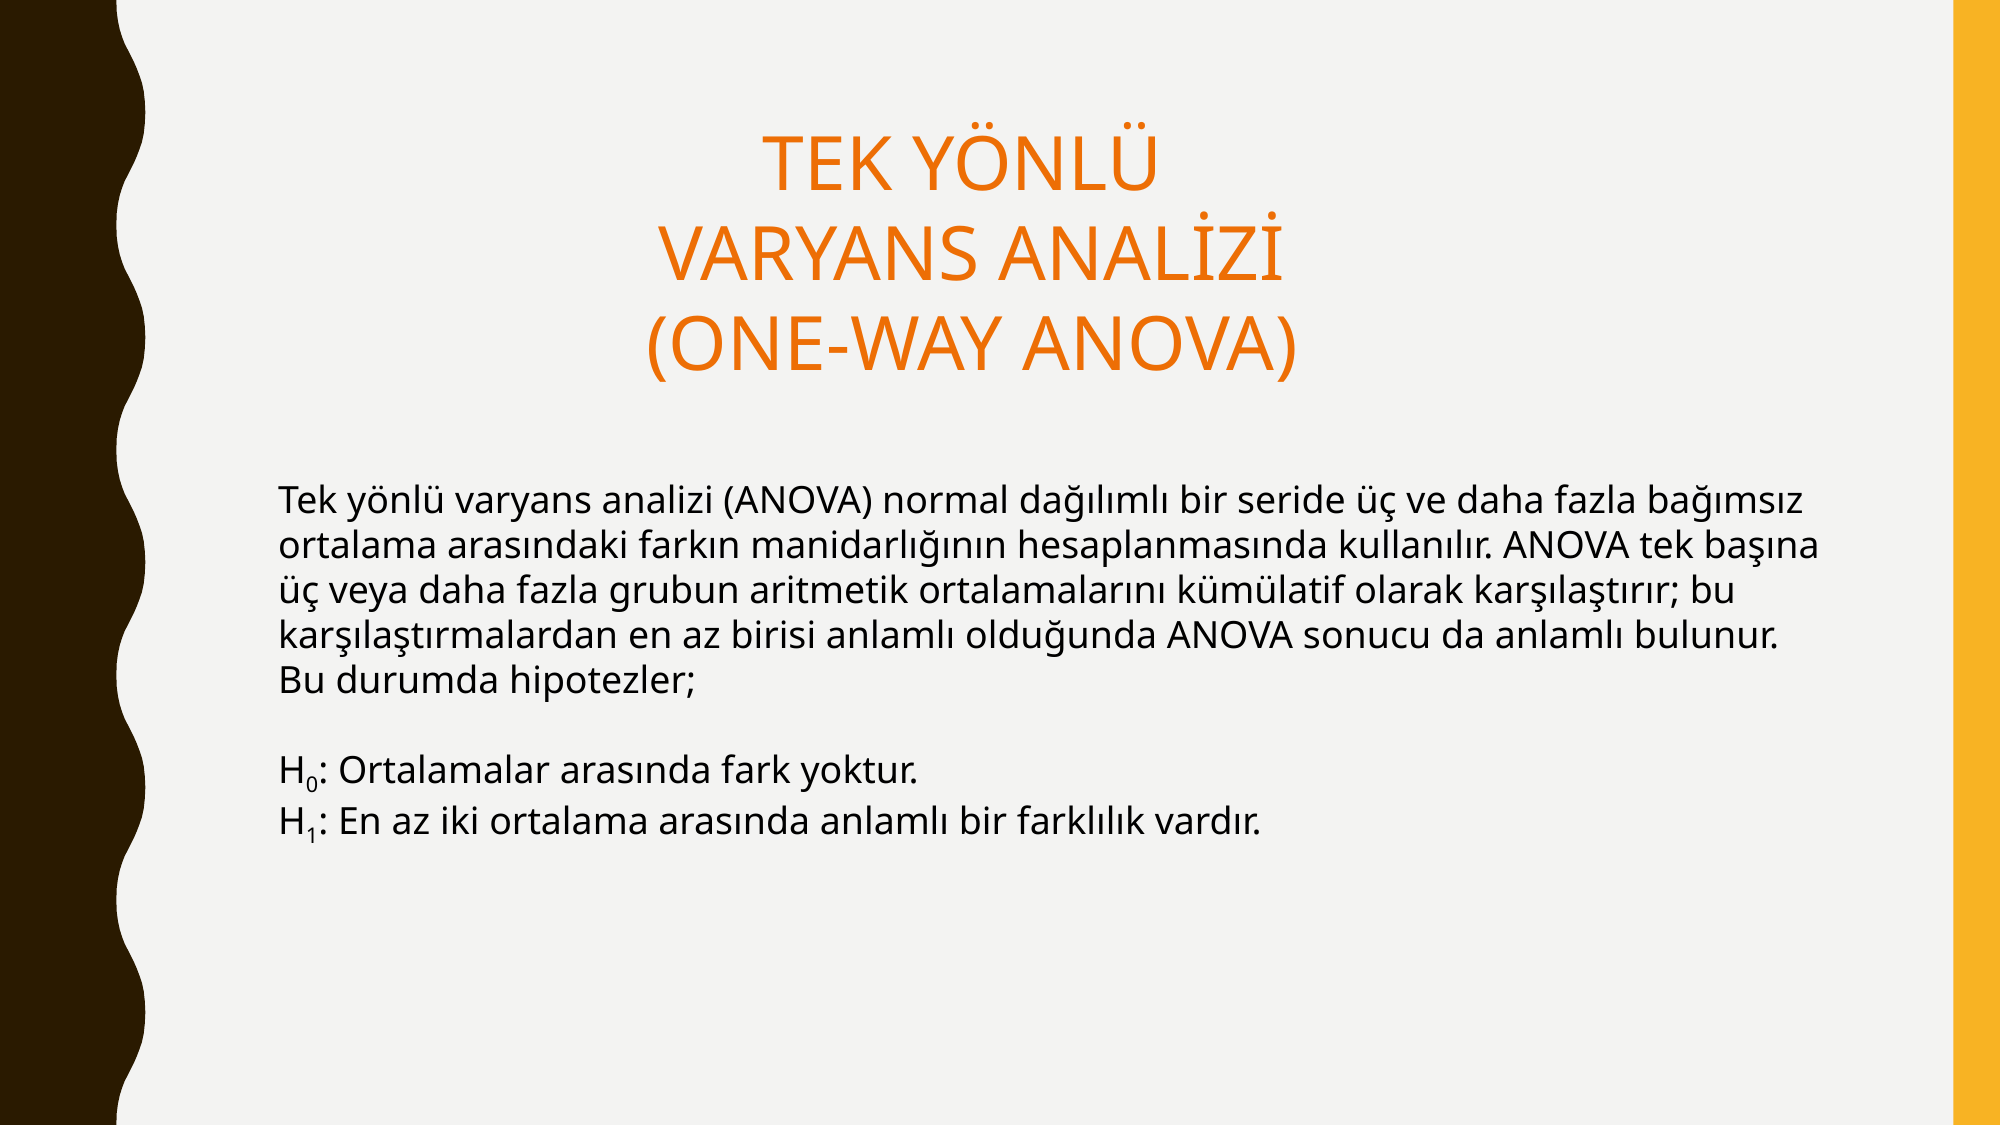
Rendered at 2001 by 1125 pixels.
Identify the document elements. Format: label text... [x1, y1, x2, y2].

text_box TEK YÖNLÜ VARYANS ANALİZİ (ONE-WAY ANOVA) [199, 107, 1745, 393]
text_box Tek yönlü varyans analizi (ANOVA) normal dağılımlı bir seride üç ve daha fazla bağımsız ortalama arasındaki farkın manidarlığının hesaplanmasında kullanılır. ANOVA tek başına üç veya daha fazla grubun aritmetik ortalamalarını kümülatif olarak karşılaştırır; bu karşılaştırmalardan en az birisi anlamlı olduğunda ANOVA sonucu da anlamlı bulunur. Bu durumda hipotezler; H0: Ortalamalar arasında fark yoktur. H1: En az iki ortalama arasında anlamlı bir farklılık vardır. [263, 468, 1849, 901]
